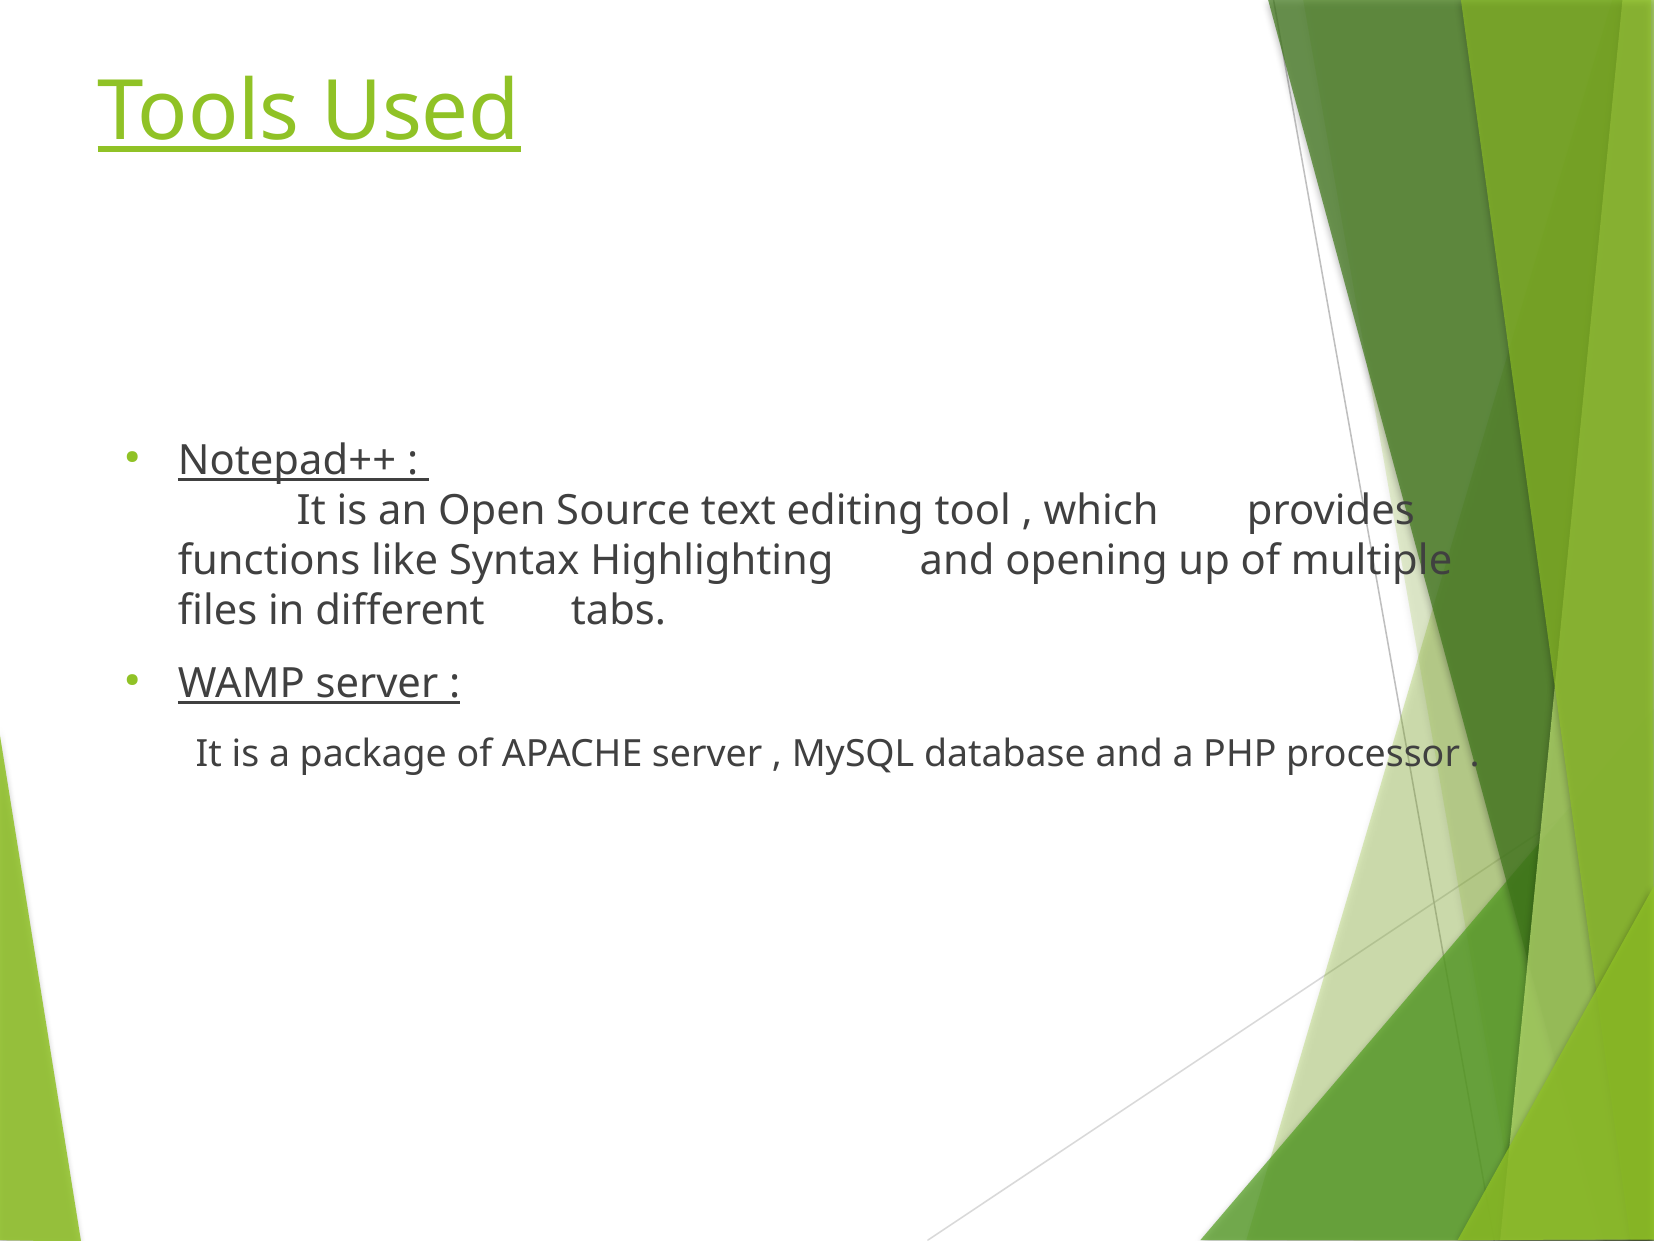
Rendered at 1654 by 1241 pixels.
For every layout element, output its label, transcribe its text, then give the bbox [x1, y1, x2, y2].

list Notepad++ : It is an Open Source text editing tool , which provides functions like Syntax Highlighting and opening up of multiple files in different tabs. WAMP server : It is a package of APACHE server , MySQL database and a PHP processor . [92, 425, 1548, 1145]
title Tools Used [82, 49, 1571, 257]
